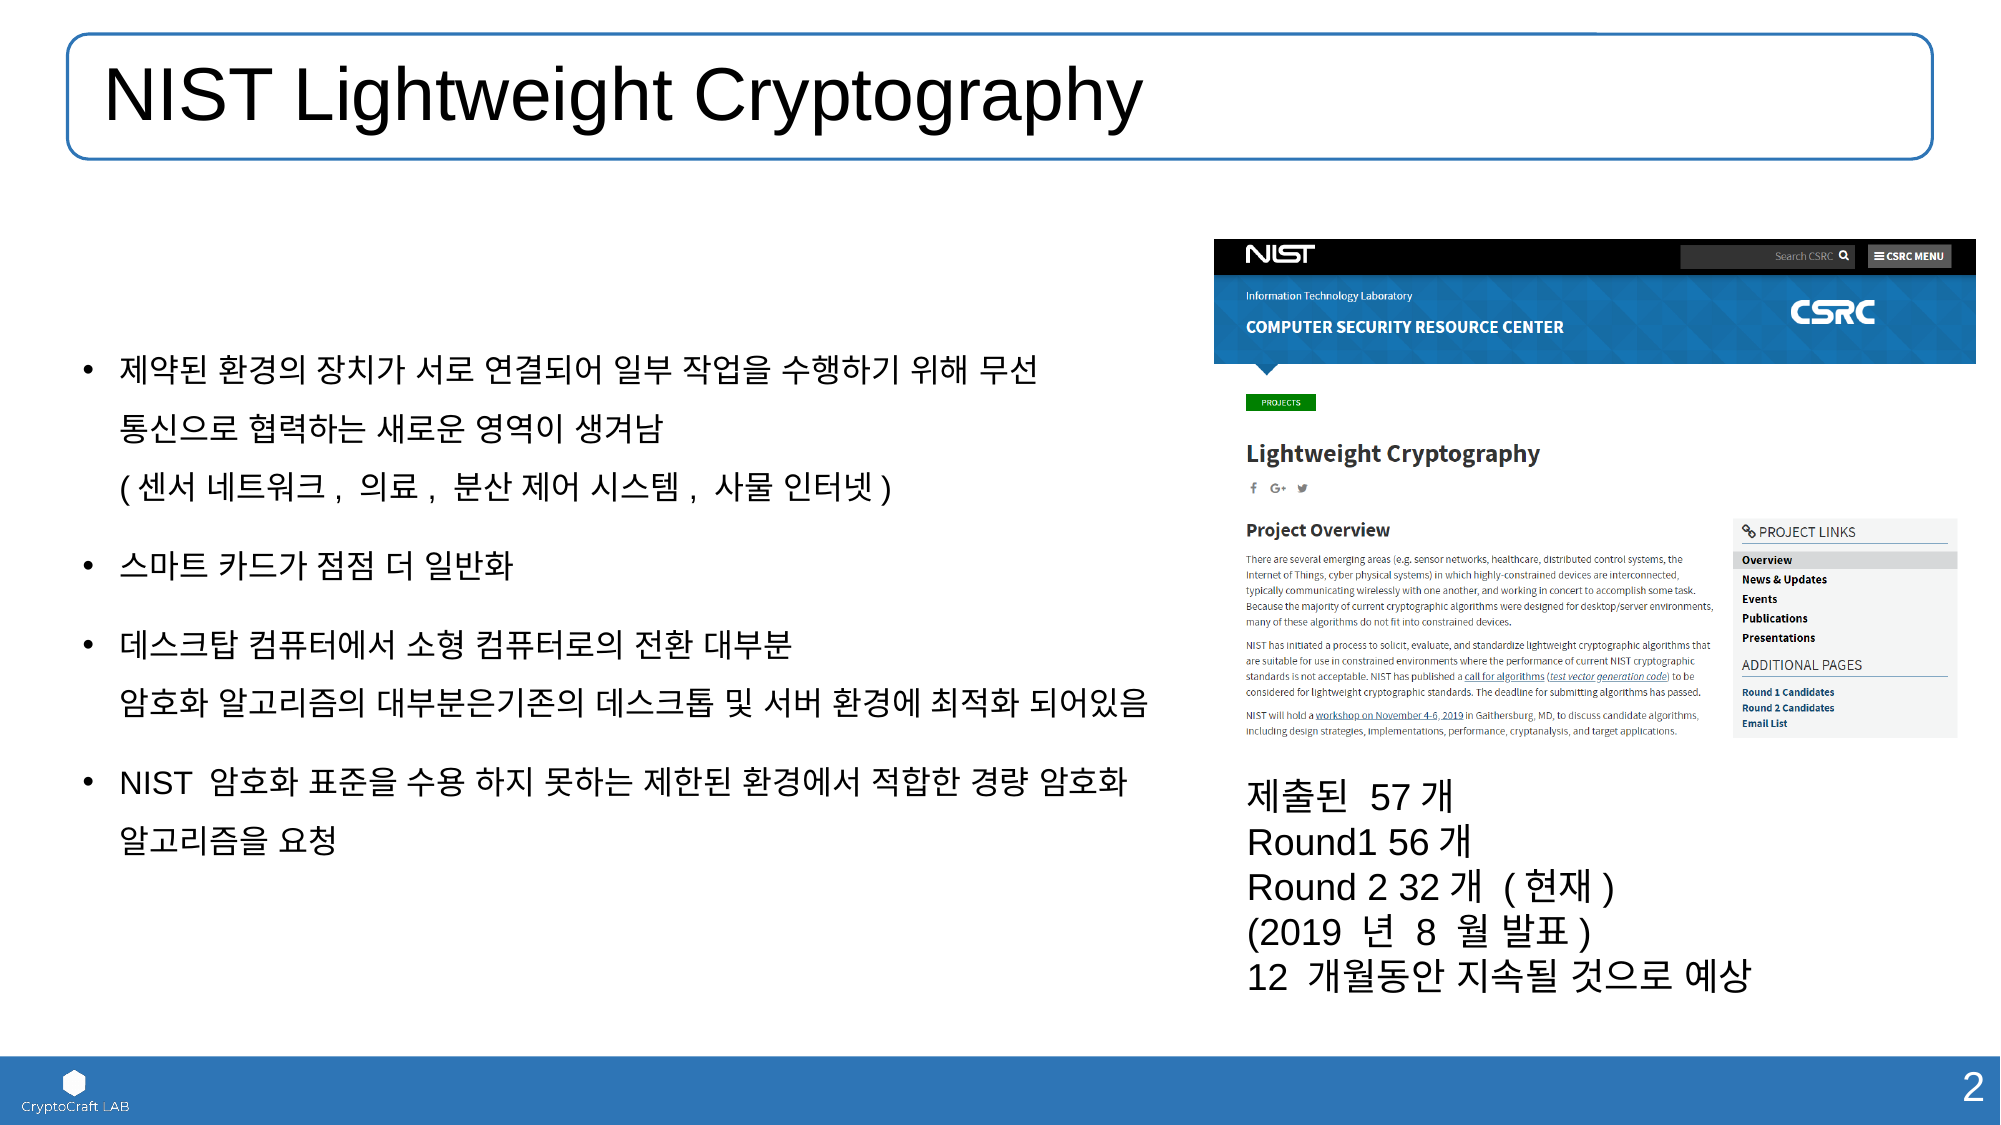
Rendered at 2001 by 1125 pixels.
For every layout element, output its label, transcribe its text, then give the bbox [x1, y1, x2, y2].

title NIST Lightweight Cryptography [67, 34, 1933, 160]
picture [13, 1061, 138, 1123]
picture [1214, 239, 1976, 745]
list 제약된 환경의 장치가 서로 연결되어 일부 작업을 수행하기 위해 무선 통신으로 협력하는 새로운 영역이 생겨남 (센서 네트워크, 의료, 분산 제어 시스템, 사물 인터넷) 스마트 카드가 점점 더 일반화 데스크탑 컴퓨터에서 소형 컴퓨터로의 전환 대부분 암호화 알고리즘의 대부분은기존의 데스크톱 및 서버 환경에 최적화 되어있음 NIST 암호화 표준을 수용 하지 못하는 제한된 환경에서 적합한 경량 암호화 알고리즘을 요청 [67, 239, 1174, 892]
text_box 제출된 57개 Round1 56개 Round 2 32개 (현재) (2019 년 8 월 발표) 12 개월동안 지속될 것으로 예상 [1232, 765, 1894, 1006]
